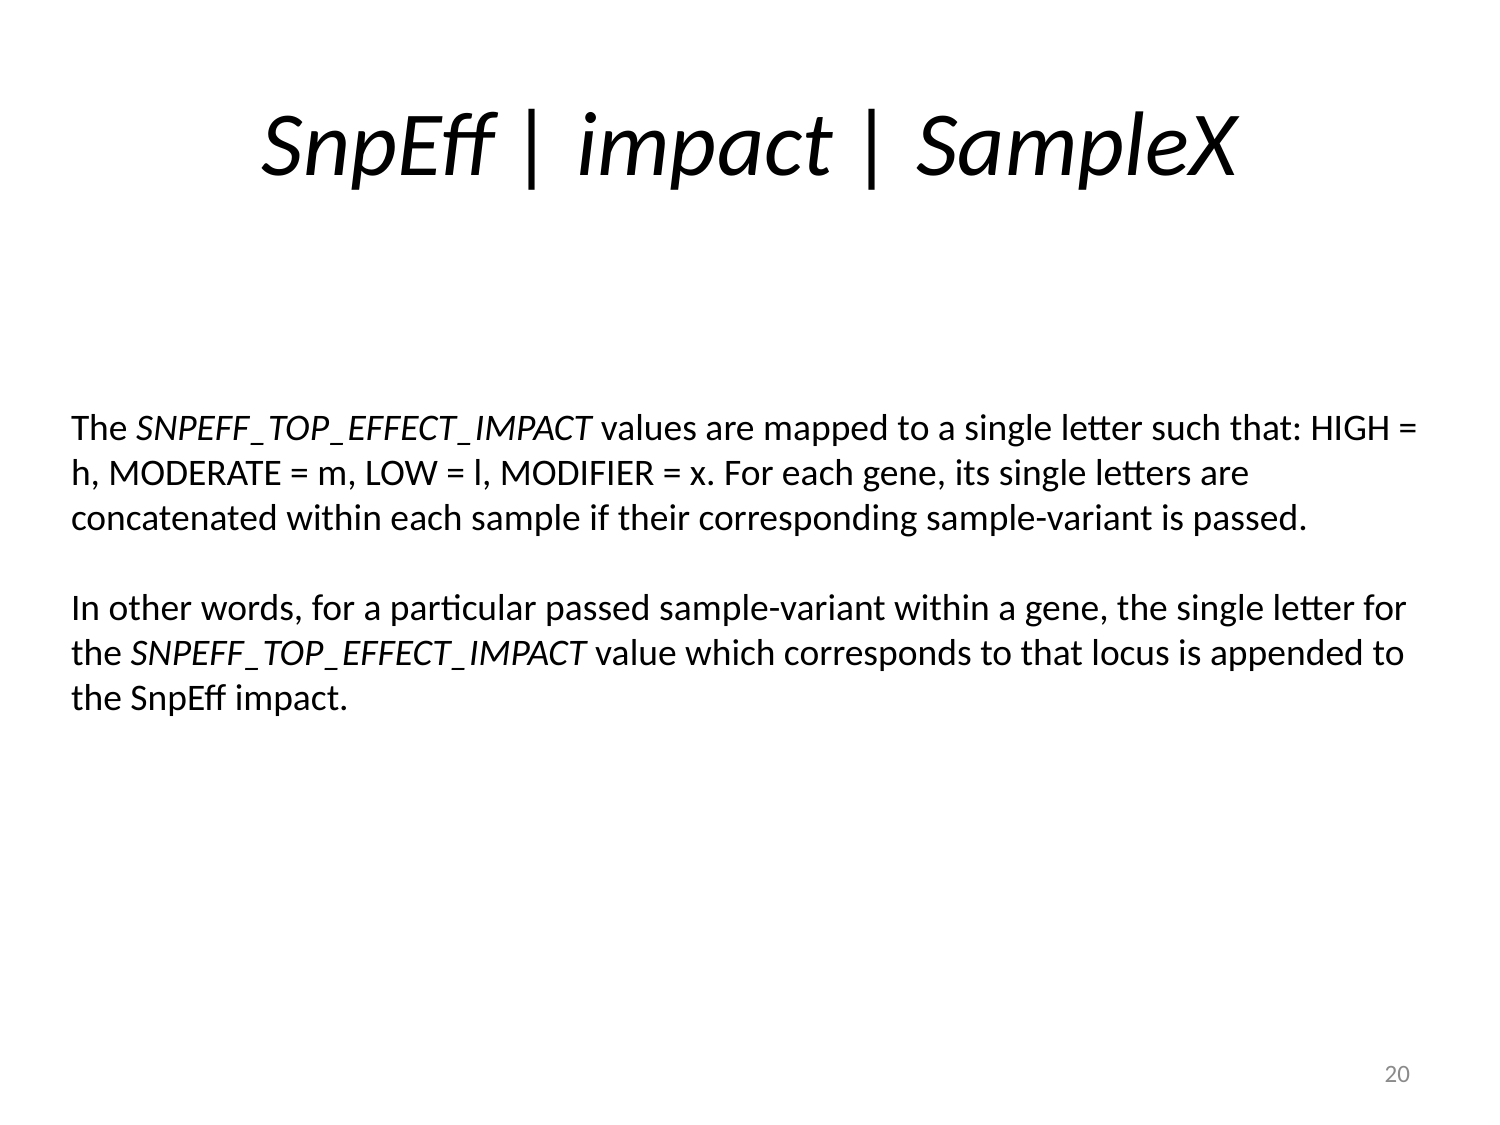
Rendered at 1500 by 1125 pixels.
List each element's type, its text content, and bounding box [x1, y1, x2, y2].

slide_number 20 [1074, 1042, 1425, 1103]
title SnpEff | impact | SampleX [75, 45, 1425, 233]
text_box The SNPEFF_TOP_EFFECT_IMPACT values are mapped to a single letter such that: HIGH = h, MODERATE = m, LOW = l, MODIFIER = x. For each gene, its single letters are concatenated within each sample if their corresponding sample-variant is passed. In other words, for a particular passed sample-variant within a gene, the single letter for the SNPEFF_TOP_EFFECT_IMPACT value which corresponds to that locus is appended to the SnpEff impact. [56, 395, 1444, 726]
